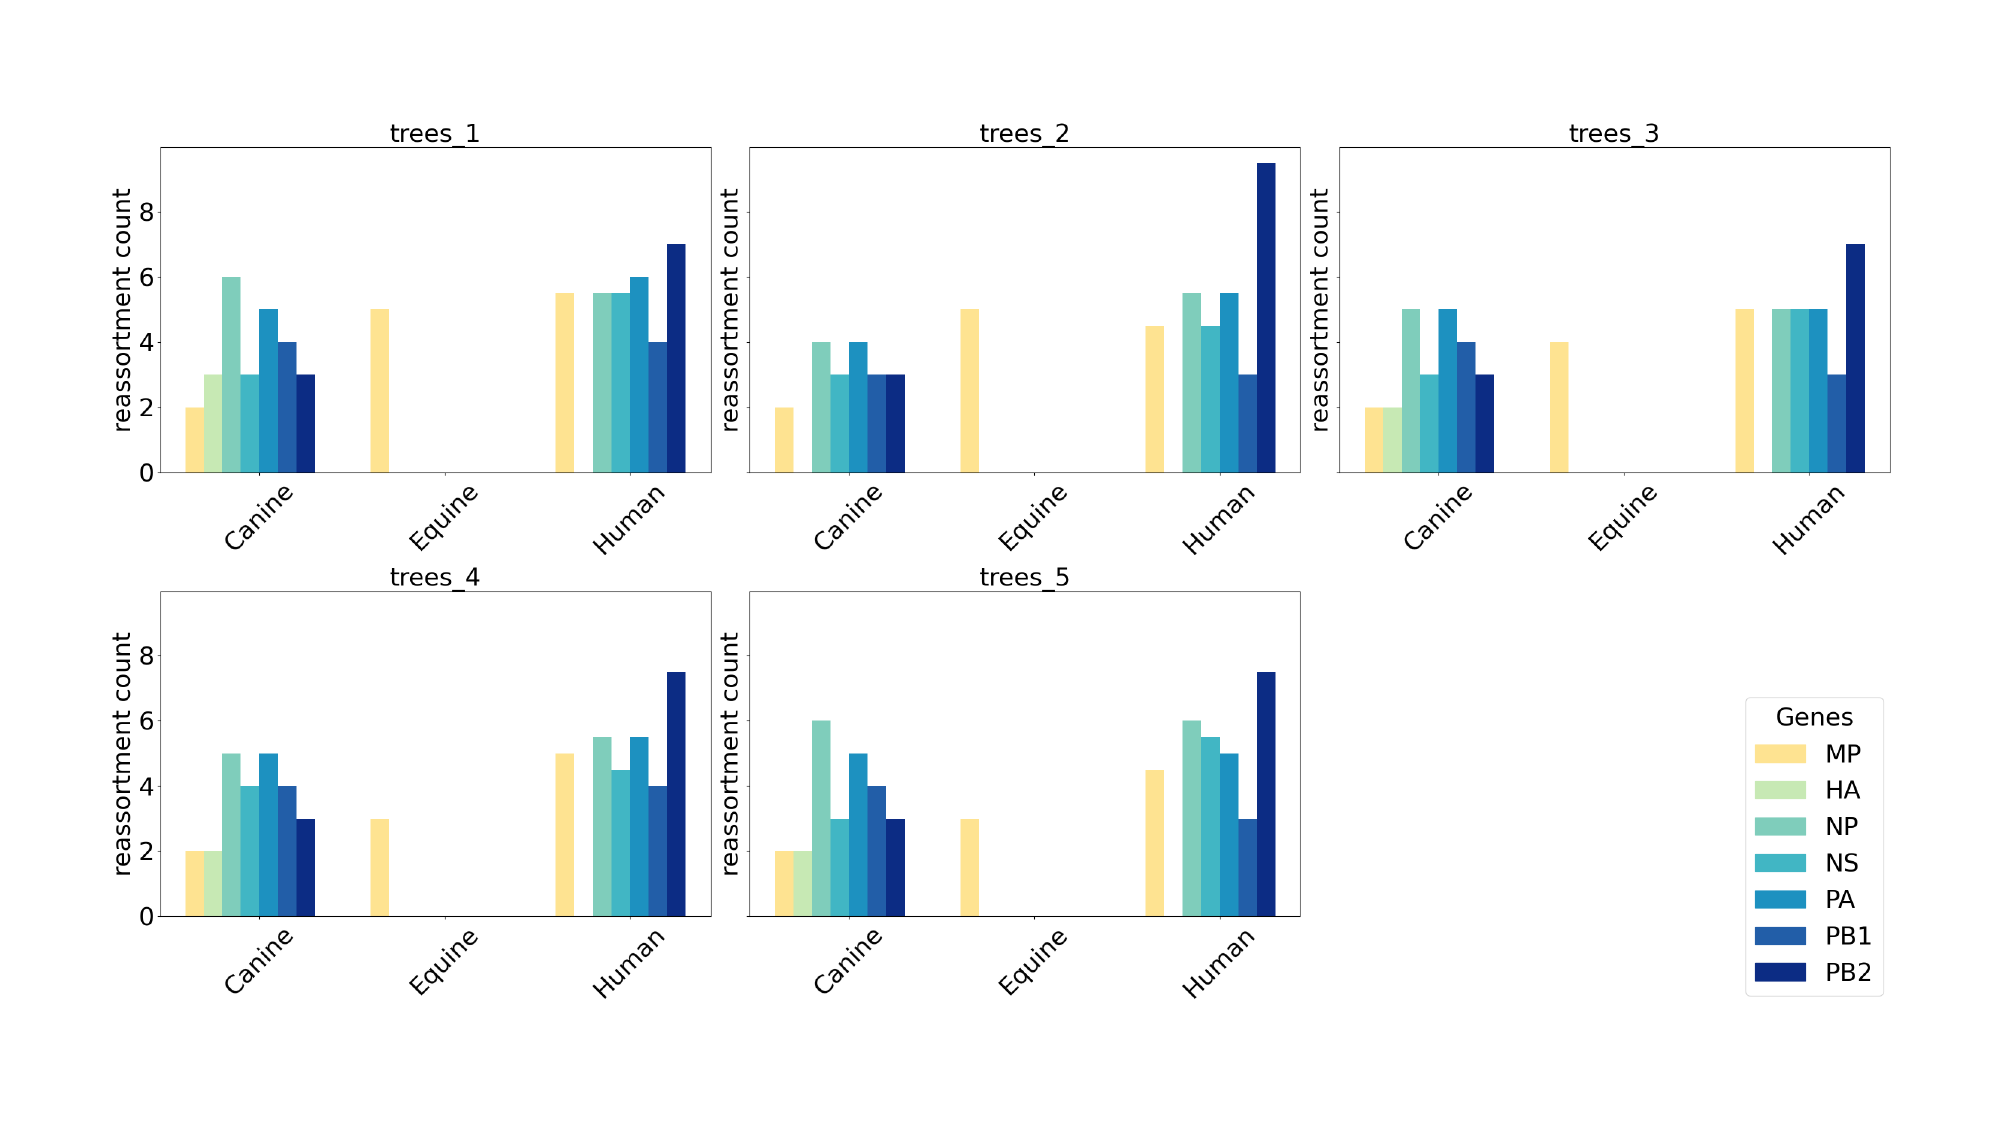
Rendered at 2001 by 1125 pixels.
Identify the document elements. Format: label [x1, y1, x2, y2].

list [104, 116, 1895, 1008]
